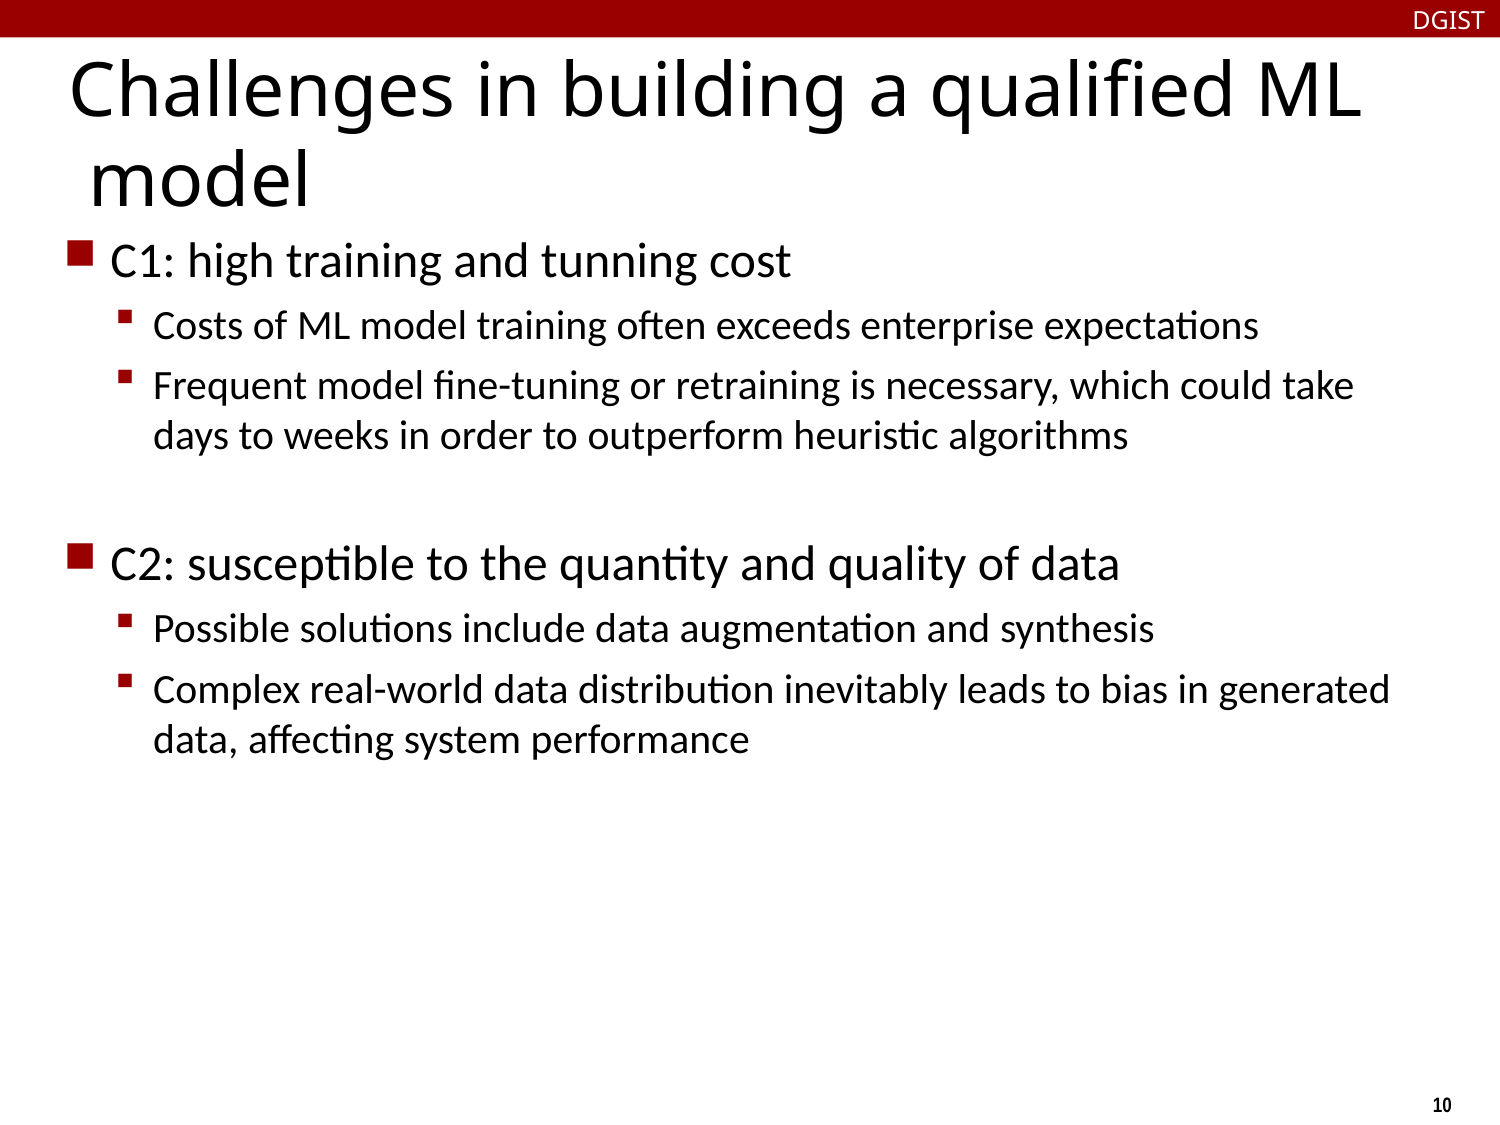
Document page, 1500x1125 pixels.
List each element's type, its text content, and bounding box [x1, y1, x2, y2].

text_box C1: high training and tunning cost Costs of ML model training often exceeds enterprise expectations Frequent model fine-tuning or retraining is necessary, which could take days to weeks in order to outperform heuristic algorithms C2: susceptible to the quantity and quality of data Possible solutions include data augmentation and synthesis Complex real-world data distribution inevitably leads to bias in generated data, affecting system performance [62, 220, 1438, 559]
title Challenges in building a qualified ML model [62, 41, 1438, 220]
text_box DGIST [1412, 4, 1500, 34]
text_box [0, 0, 1500, 38]
